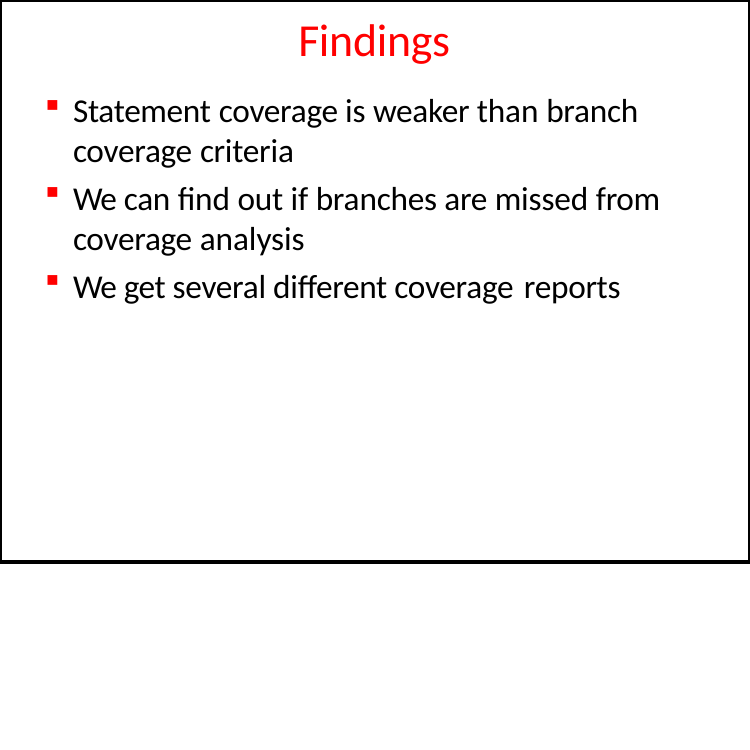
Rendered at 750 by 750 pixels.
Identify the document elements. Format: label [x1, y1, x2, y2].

text_box [0, 0, 750, 563]
